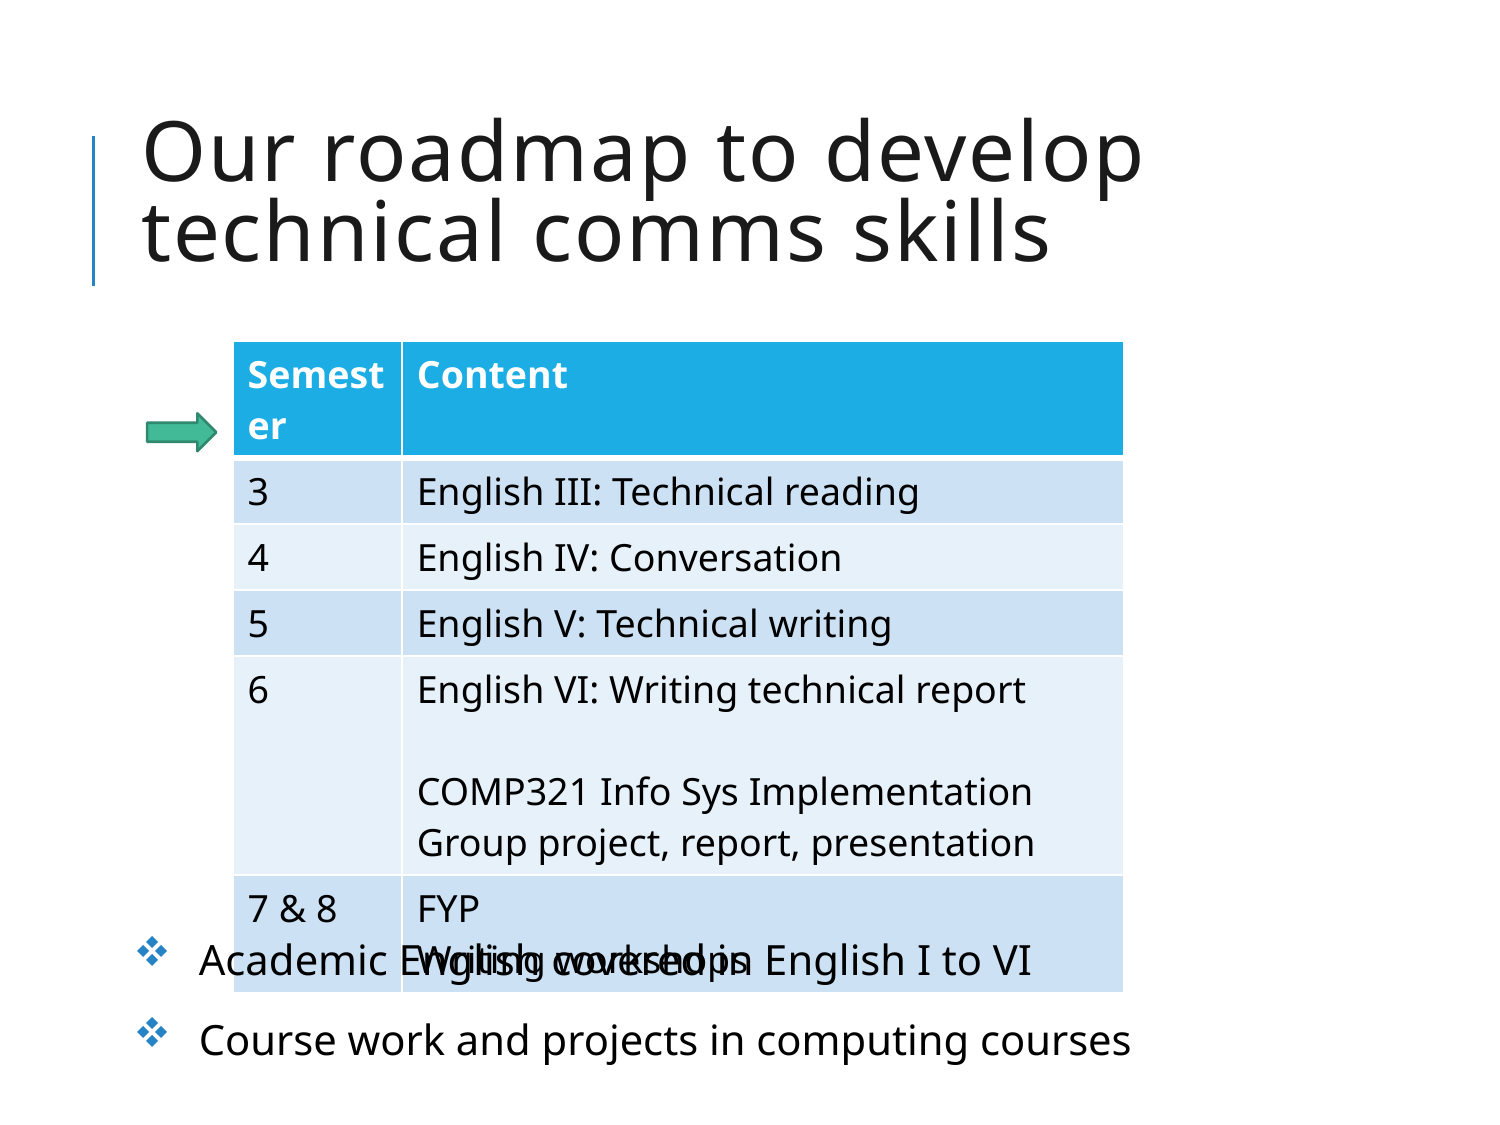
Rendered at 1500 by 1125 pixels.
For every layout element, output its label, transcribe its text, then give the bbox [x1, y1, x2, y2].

table_cell 4 [234, 525, 401, 589]
table_cell English V: Technical writing [403, 591, 1123, 655]
table_header Content [403, 342, 1123, 455]
table_cell 5 [234, 591, 401, 655]
table_cell 7 & 8 [234, 876, 401, 926]
table_cell 3 [234, 461, 401, 523]
table_cell English VI: Writing technical report COMP321 Info Sys Implementation Group project, report, presentation [403, 657, 1123, 874]
title Our roadmap to develop technical comms skills [126, 96, 1322, 300]
table_cell English III: Technical reading [403, 461, 1123, 523]
table_header Semester [234, 342, 401, 455]
table_cell FYP Writing workshops [403, 876, 1123, 926]
text_box Academic English covered in English I to VI Course work and projects in computing courses [125, 926, 1322, 1102]
text_box [145, 412, 218, 453]
table_cell English IV: Conversation [403, 525, 1123, 589]
table_cell 6 [234, 657, 401, 874]
